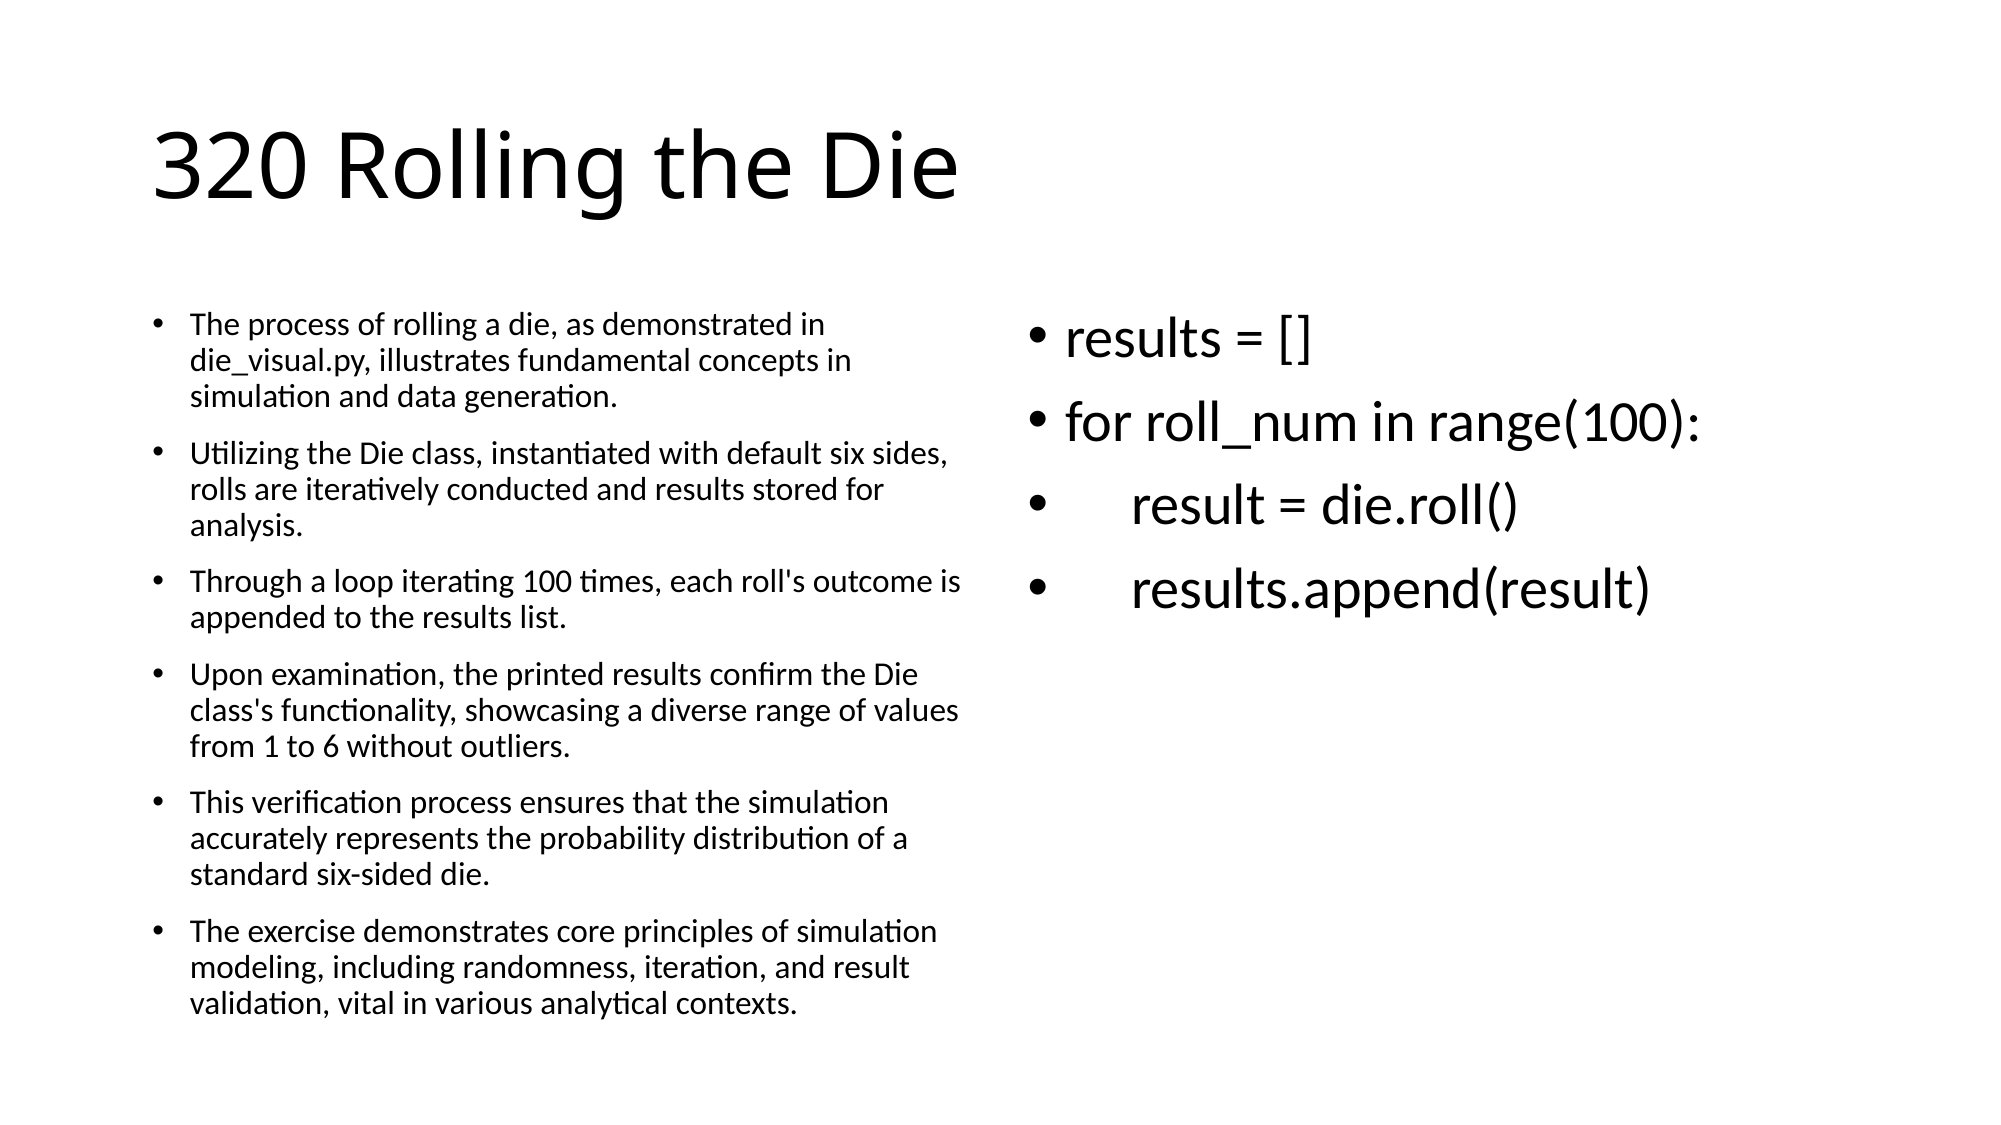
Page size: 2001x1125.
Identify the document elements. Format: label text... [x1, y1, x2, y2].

title 320 Rolling the Die [137, 59, 1863, 278]
list The process of rolling a die, as demonstrated in die_visual.py, illustrates fundamental concepts in simulation and data generation. Utilizing the Die class, instantiated with default six sides, rolls are iteratively conducted and results stored for analysis. Through a loop iterating 100 times, each roll's outcome is appended to the results list. Upon examination, the printed results confirm the Die class's functionality, showcasing a diverse range of values from 1 to 6 without outliers. This verification process ensures that the simulation accurately represents the probability distribution of a standard six-sided die. The exercise demonstrates core principles of simulation modeling, including randomness, iteration, and result validation, vital in various analytical contexts. [137, 299, 988, 1014]
list results = [] for roll_num in range(100): result = die.roll() results.append(result) [1012, 299, 1863, 1014]
